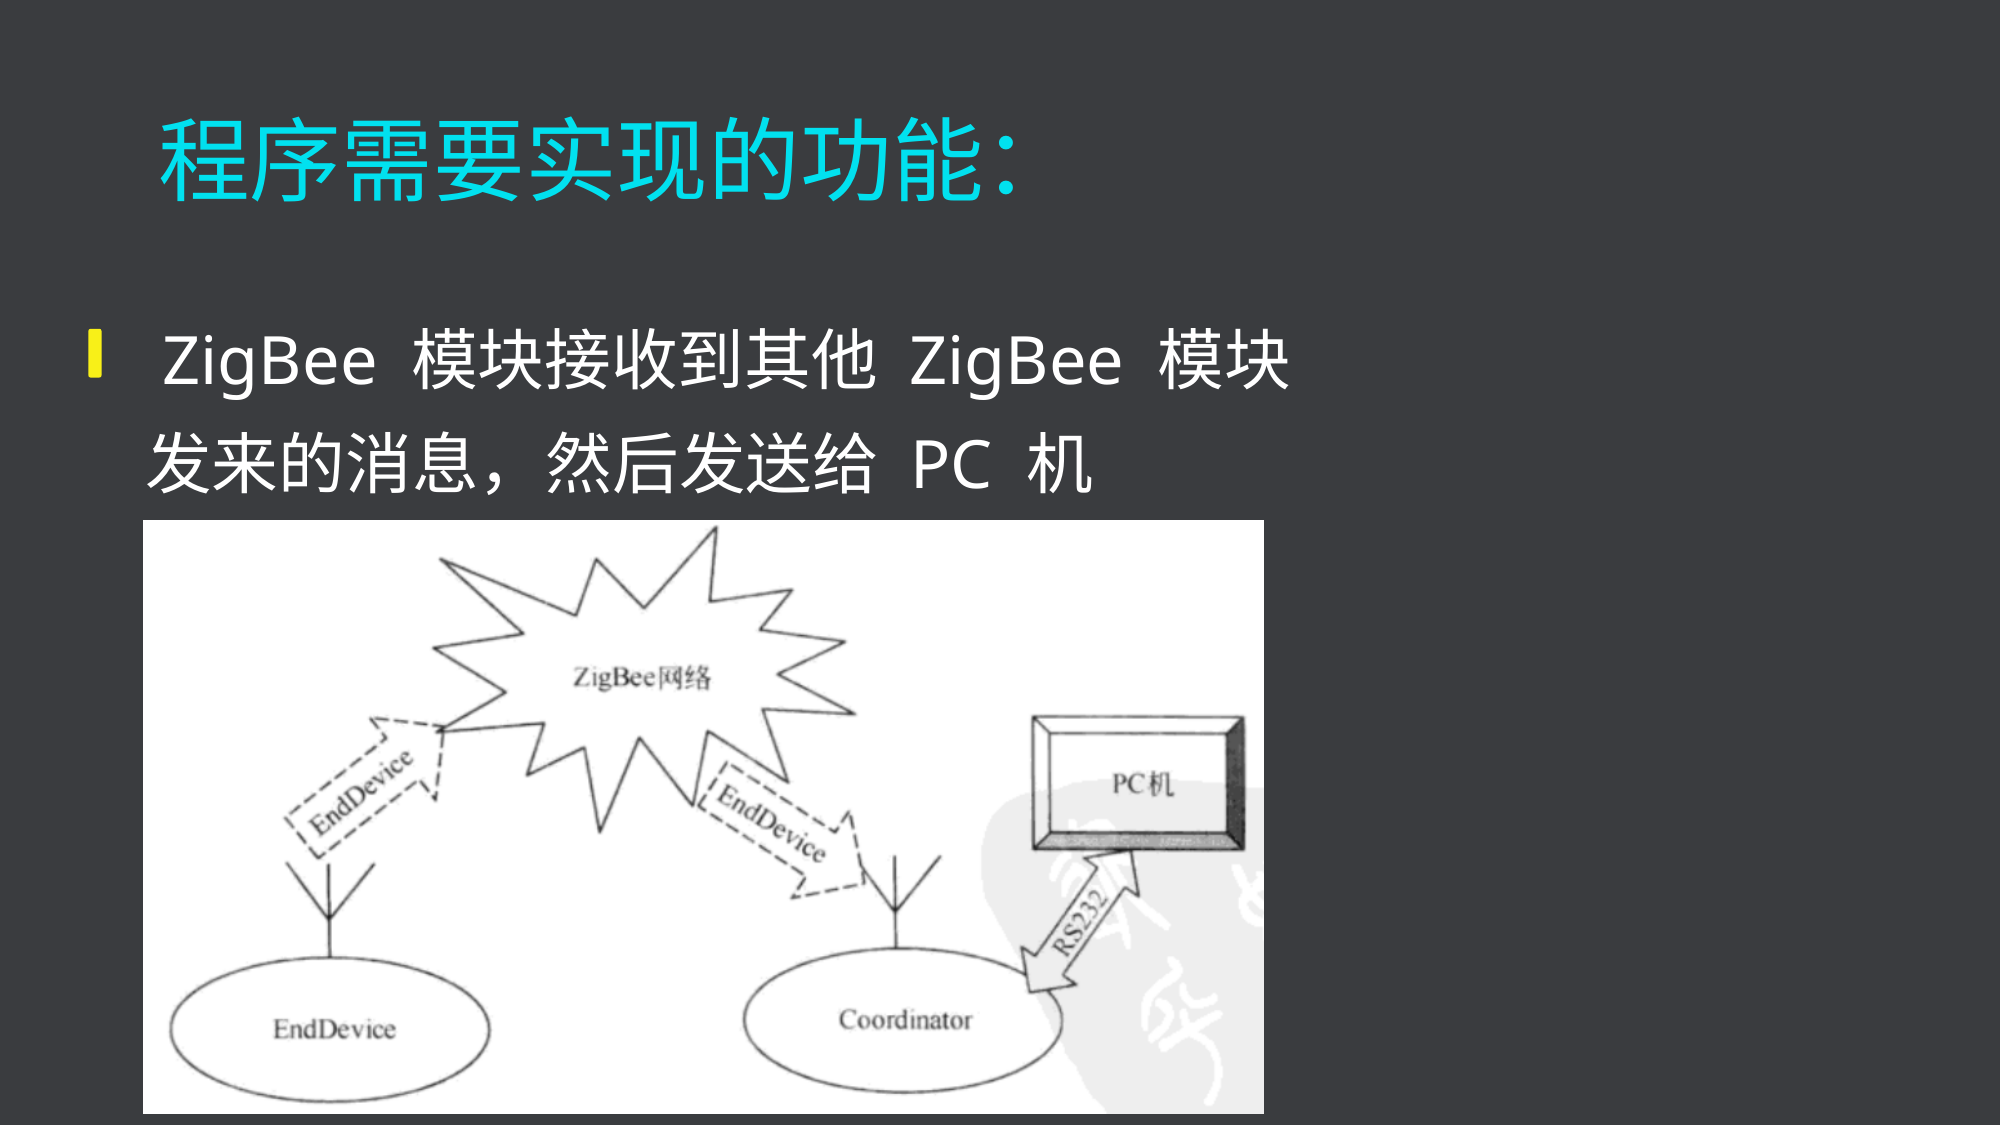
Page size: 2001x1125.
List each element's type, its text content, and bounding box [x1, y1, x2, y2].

title 程序需要实现的功能： [143, 108, 1870, 224]
picture [143, 520, 1264, 1114]
list ZigBee 模块接收到其他 ZigBee 模块发来的消息，然后发送给 PC 机 [130, 286, 1315, 614]
